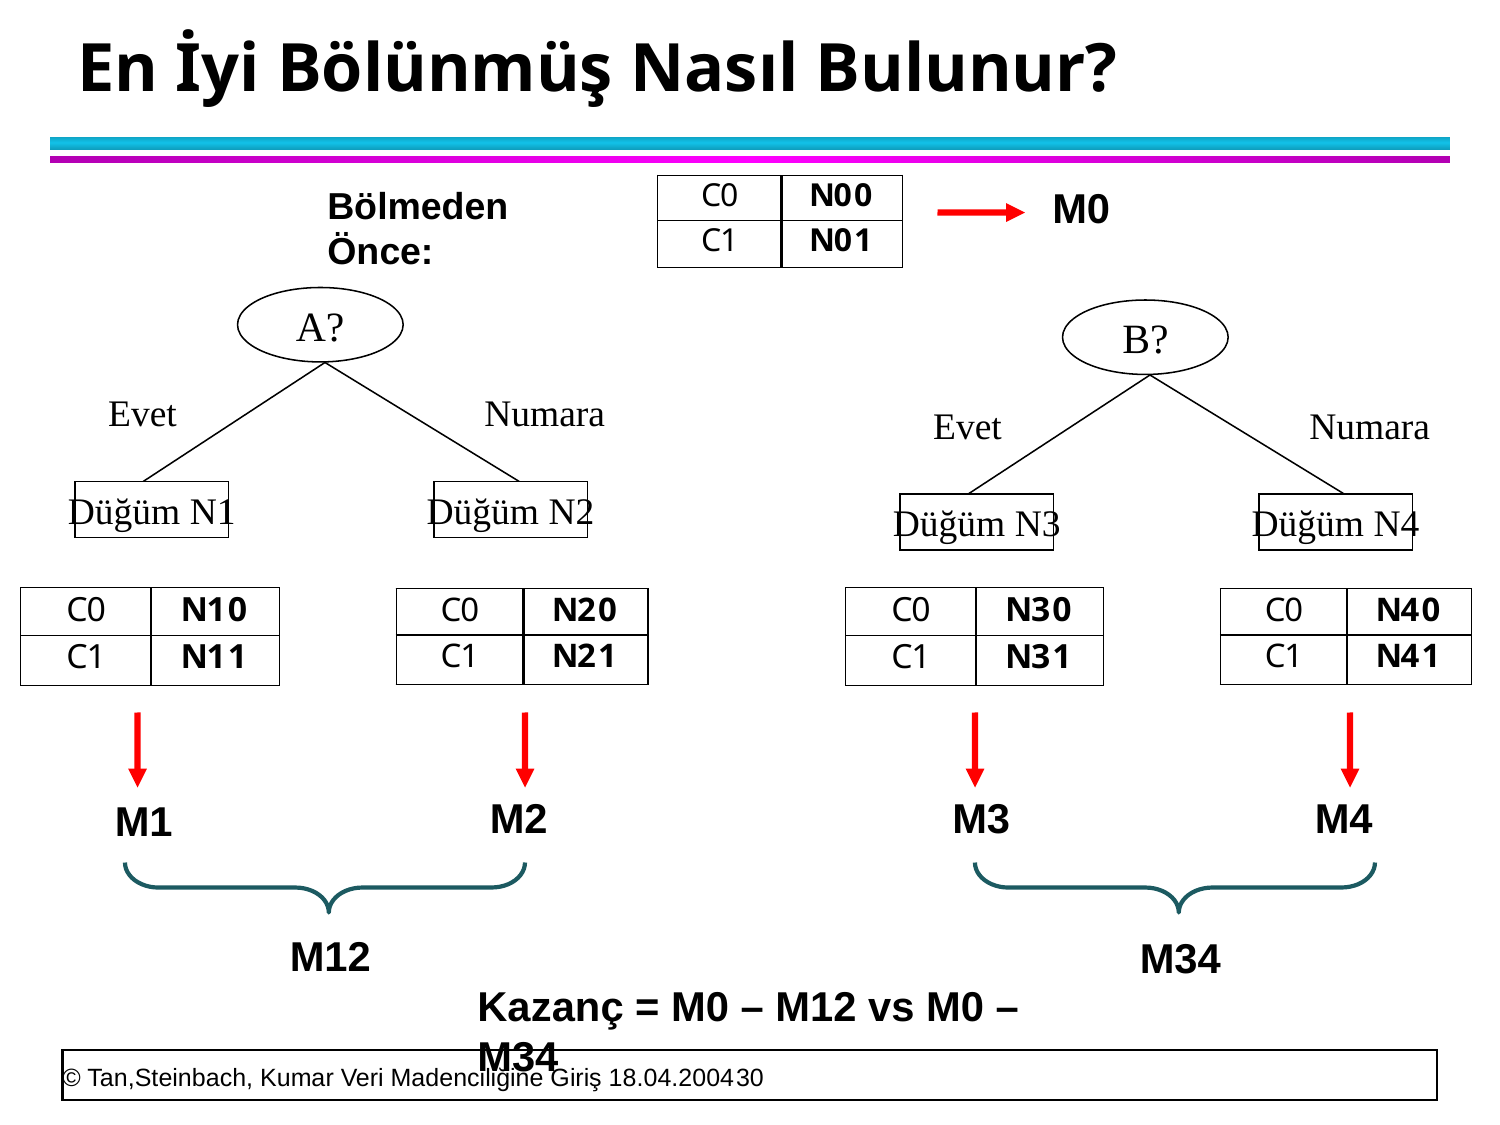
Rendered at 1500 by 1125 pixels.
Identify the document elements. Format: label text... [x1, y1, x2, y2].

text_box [837, 587, 1113, 703]
text_box Kazanç = M0 – M12 vs M0 – M34 [462, 999, 1125, 1088]
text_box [937, 174, 1151, 241]
text_box Numara [1294, 394, 1446, 454]
text_box Numara [469, 381, 621, 442]
text_box Evet [93, 381, 192, 442]
text_box Evet [918, 394, 1017, 454]
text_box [124, 862, 1376, 991]
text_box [649, 174, 912, 284]
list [12, 587, 288, 703]
text_box A? [237, 287, 404, 362]
text_box Düğüm N2 [433, 481, 588, 538]
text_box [387, 587, 657, 701]
text_box Bölmeden Önce: [312, 174, 638, 280]
title En İyi Bölünmüş Nasıl Bulunur? [61, 24, 1422, 113]
text_box Düğüm N3 [899, 493, 1054, 550]
text_box Düğüm N4 [1258, 493, 1413, 550]
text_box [99, 712, 1413, 853]
text_box Düğüm N1 [74, 481, 229, 538]
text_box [1212, 587, 1481, 701]
text_box B? [1062, 299, 1229, 375]
